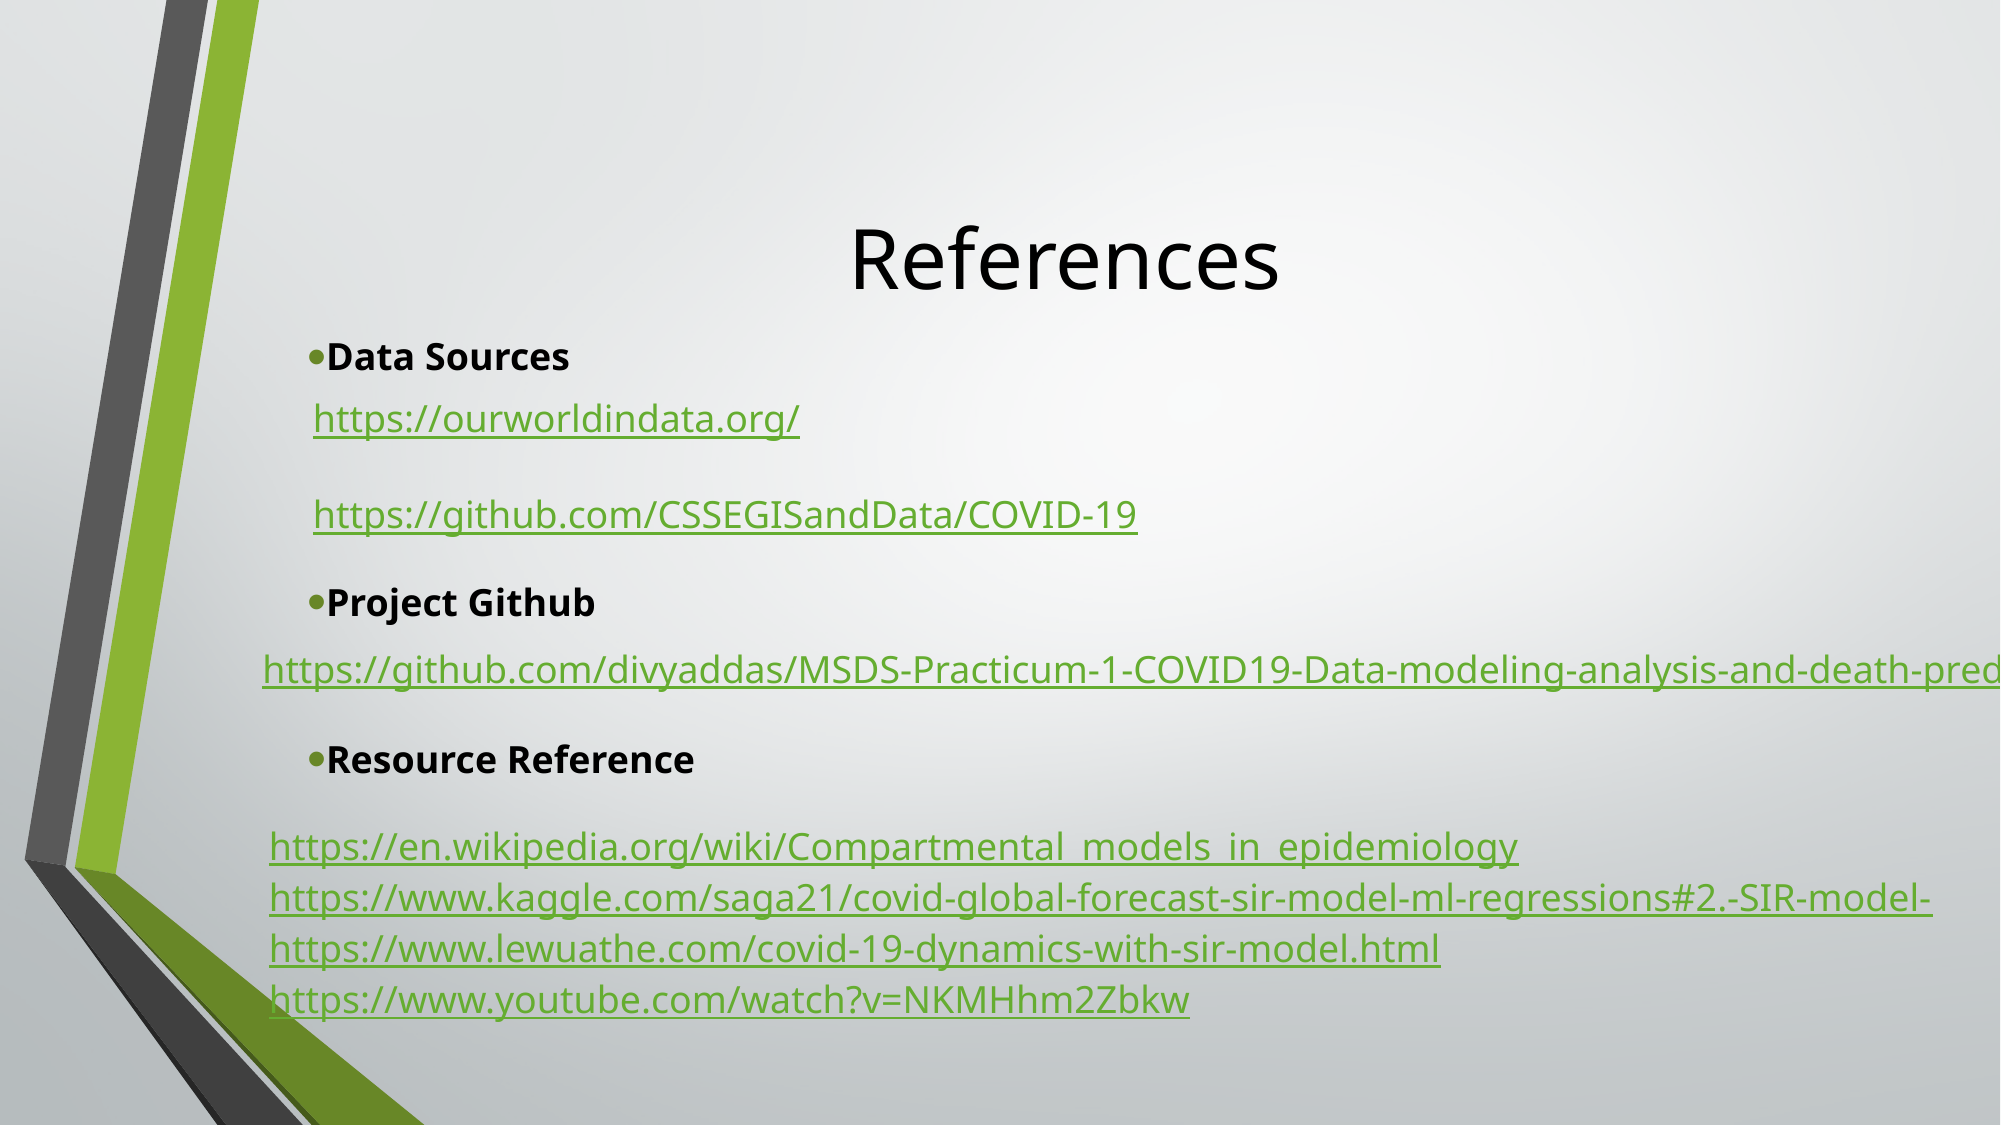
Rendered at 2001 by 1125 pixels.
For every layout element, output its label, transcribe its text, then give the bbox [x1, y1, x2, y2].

title References [243, 112, 1887, 400]
text_box Resource Reference [292, 733, 1293, 790]
text_box https://en.wikipedia.org/wiki/Compartmental_models_in_epidemiology https://www.kaggle.com/saga21/covid-global-forecast-sir-model-ml-regressions#2.-SIR-model- https://www.lewuathe.com/covid-19-dynamics-with-sir-model.html https://www.youtube.com/watch?v=NKMHhm2Zbkw [254, 815, 1948, 1035]
text_box Project Github [292, 576, 1293, 633]
text_box https://ourworldindata.org/ https://github.com/CSSEGISandData/COVID-19 [298, 388, 1153, 576]
text_box https://github.com/divyaddas/MSDS-Practicum-1-COVID19-Data-modeling-analysis-and-death-prediction [247, 638, 2000, 704]
text_box Data Sources [292, 331, 1293, 387]
